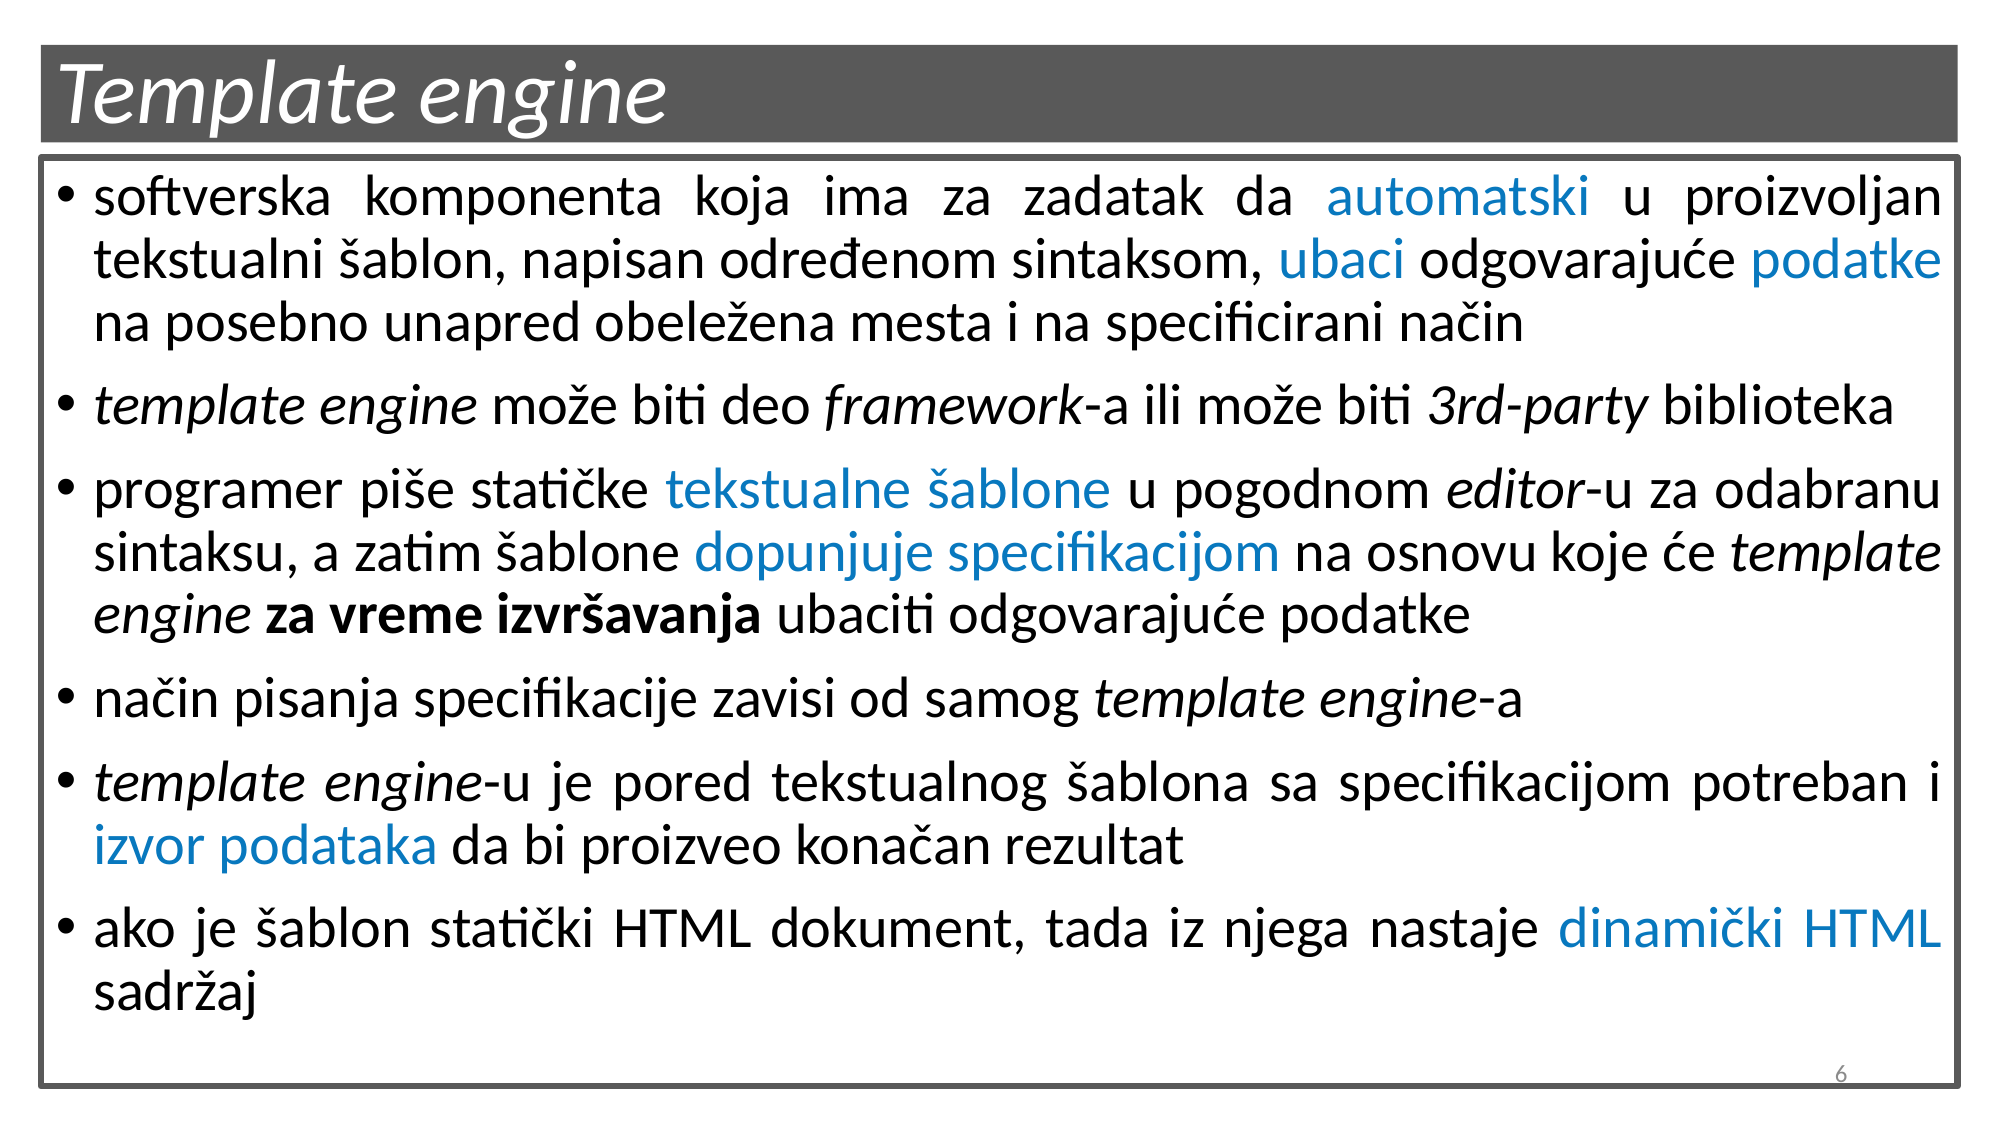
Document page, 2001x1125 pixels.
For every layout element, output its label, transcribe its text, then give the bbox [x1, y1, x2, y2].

slide_number 6 [1412, 1042, 1863, 1103]
list softverska komponenta koja ima za zadatak da automatski u proizvoljan tekstualni šablon, napisan određenom sintaksom, ubaci odgovarajuće podatke na posebno unapred obeležena mesta i na specificirani način template engine može biti deo framework-a ili može biti 3rd-party biblioteka programer piše statičke tekstualne šablone u pogodnom editor-u za odabranu sintaksu, a zatim šablone dopunjuje specifikacijom na osnovu koje će template engine za vreme izvršavanja ubaciti odgovarajuće podatke način pisanja specifikacije zavisi od samog template engine-a template engine-u je pored tekstualnog šablona sa specifikacijom potreban i izvor podataka da bi proizveo konačan rezultat ako je šablon statički HTML dokument, tada iz njega nastaje dinamički HTML sadržaj [40, 157, 1958, 1087]
title Template engine [40, 44, 1958, 143]
